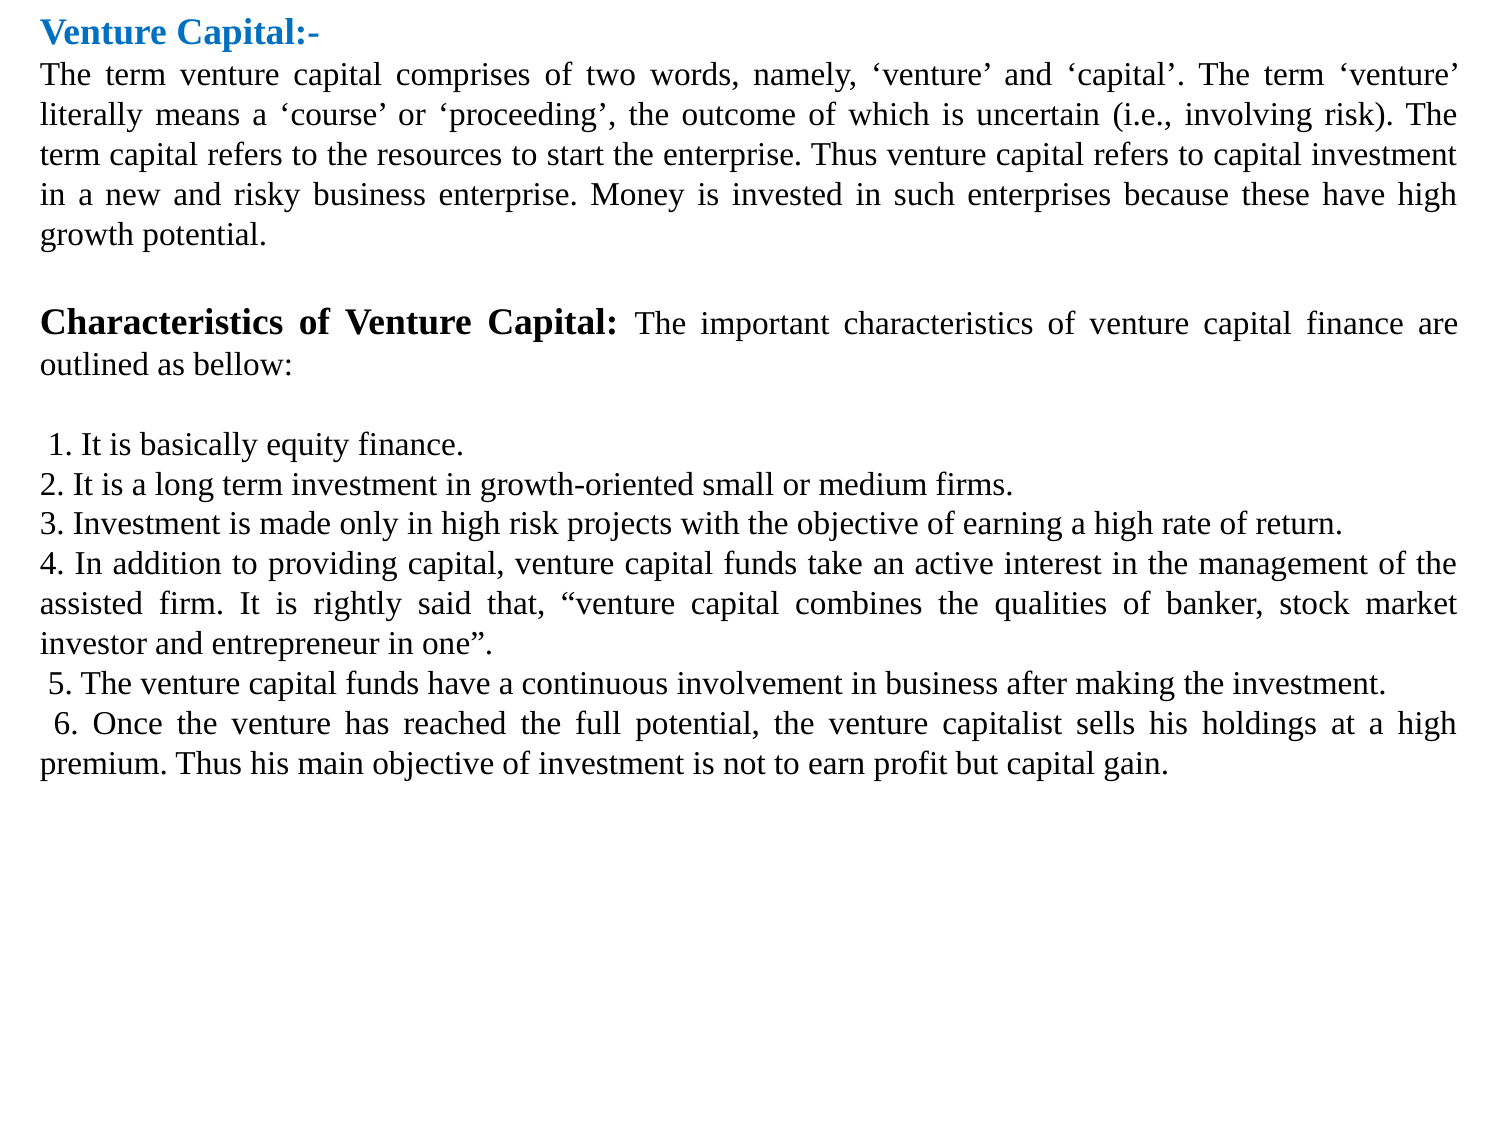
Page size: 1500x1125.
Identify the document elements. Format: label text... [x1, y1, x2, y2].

text_box Venture Capital:- The term venture capital comprises of two words, namely, ‘venture’ and ‘capital’. The term ‘venture’ literally means a ‘course’ or ‘proceeding’, the outcome of which is uncertain (i.e., involving risk). The term capital refers to the resources to start the enterprise. Thus venture capital refers to capital investment in a new and risky business enterprise. Money is invested in such enterprises because these have high growth potential. Characteristics of Venture Capital: The important characteristics of venture capital finance are outlined as bellow: 1. It is basically equity finance. 2. It is a long term investment in growth-oriented small or medium firms. 3. Investment is made only in high risk projects with the objective of earning a high rate of return. 4. In addition to providing capital, venture capital funds take an active interest in the management of the assisted firm. It is rightly said that, “venture capital combines the qualities of banker, stock market investor and entrepreneur in one”. 5. The venture capital funds have a continuous involvement in business after making the investment. 6. Once the venture has reached the full potential, the venture capitalist sells his holdings at a high premium. Thus his main objective of investment is not to earn profit but capital gain. [24, 0, 1475, 869]
